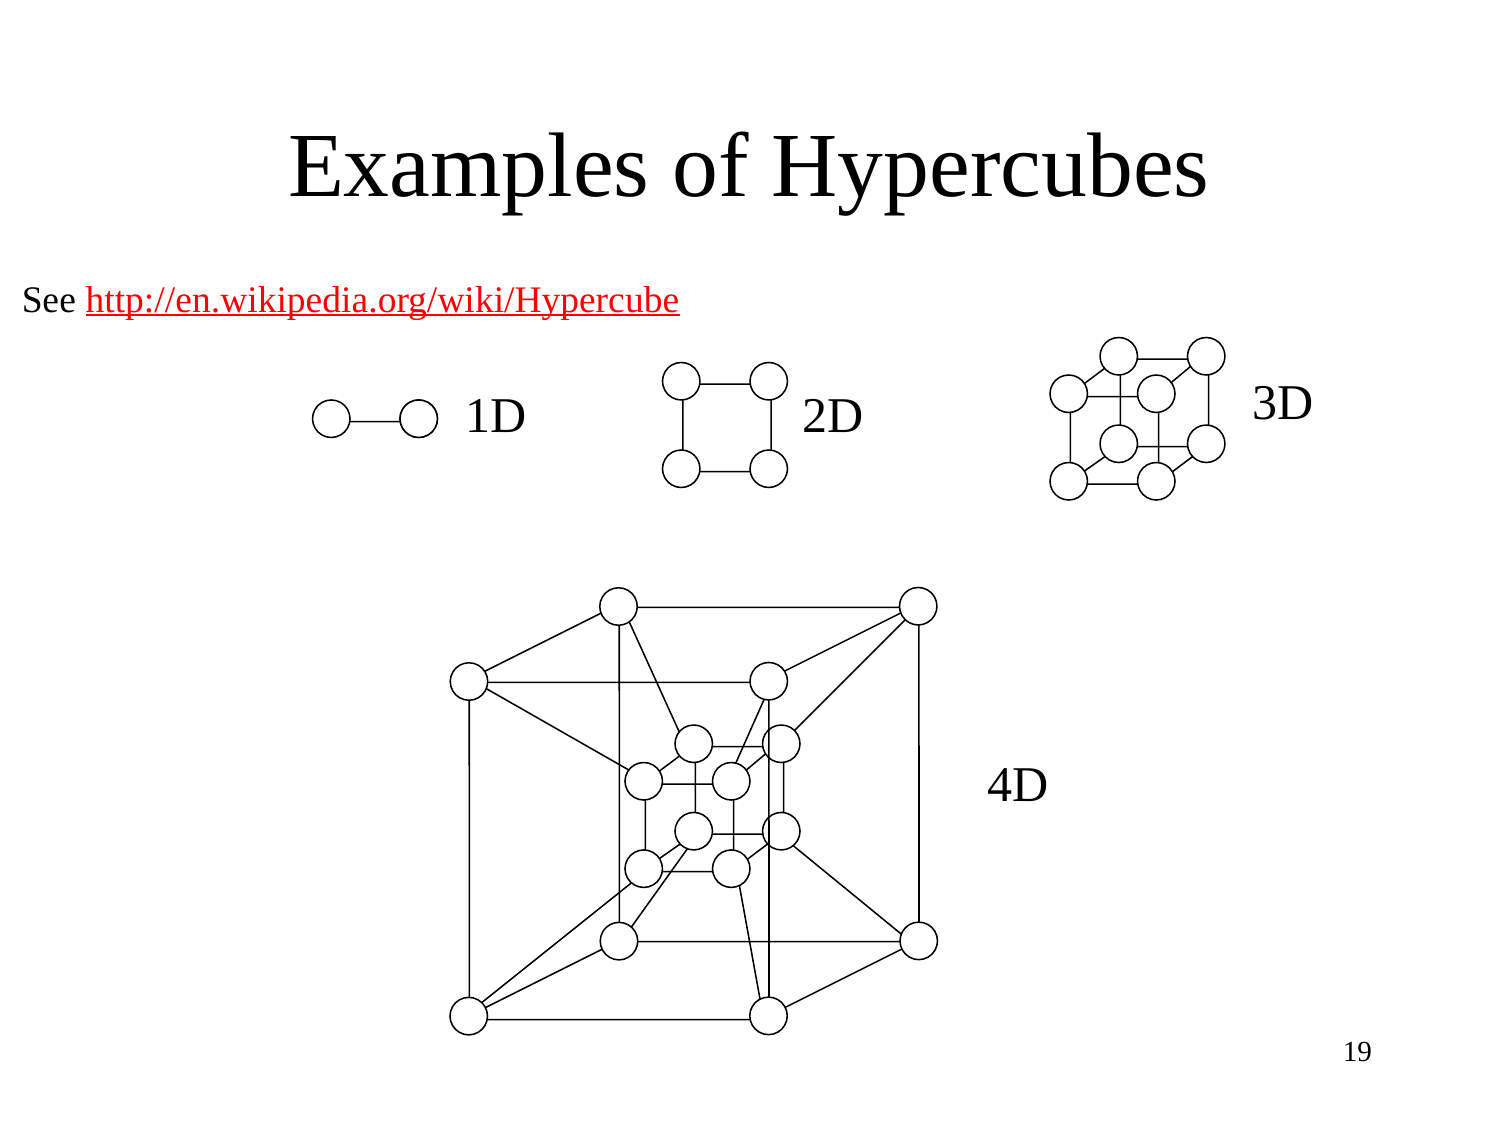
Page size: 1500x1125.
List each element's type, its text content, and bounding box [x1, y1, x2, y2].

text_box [449, 587, 938, 1036]
text_box 2D [791, 374, 879, 450]
text_box 4D [972, 744, 1064, 819]
text_box 1D [450, 374, 542, 450]
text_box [312, 399, 438, 438]
title Examples of Hypercubes [112, 66, 1388, 254]
slide_number 19 [1074, 1024, 1388, 1101]
text_box 3D [1237, 362, 1329, 438]
text_box See http://en.wikipedia.org/wiki/Hypercube [7, 267, 705, 327]
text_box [662, 362, 788, 488]
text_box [1049, 337, 1226, 501]
